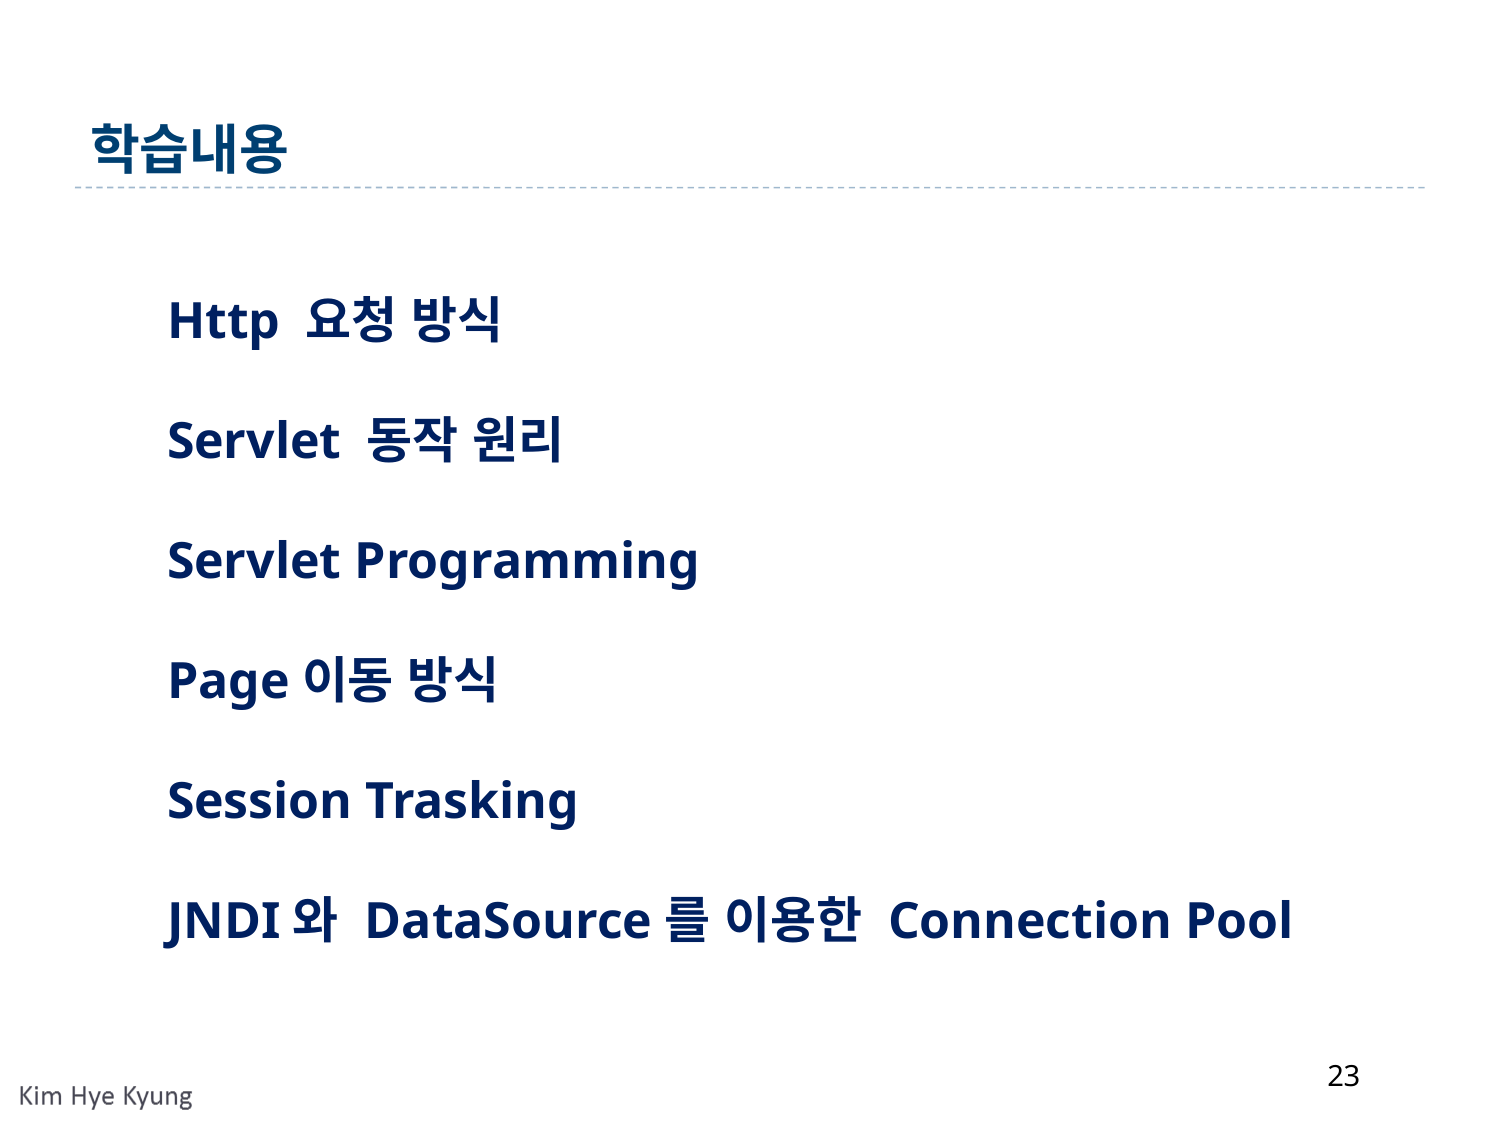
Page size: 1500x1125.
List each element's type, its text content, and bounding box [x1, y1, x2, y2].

picture [0, 1068, 578, 1125]
slide_number 23 [1312, 1050, 1438, 1110]
text_box Http 요청 방식 Servlet 동작 원리 Servlet Programming Page이동 방식 Session Trasking JNDI와 DataSource를 이용한 Connection Pool [74, 187, 1425, 1050]
title 학습내용 [75, 24, 1425, 188]
